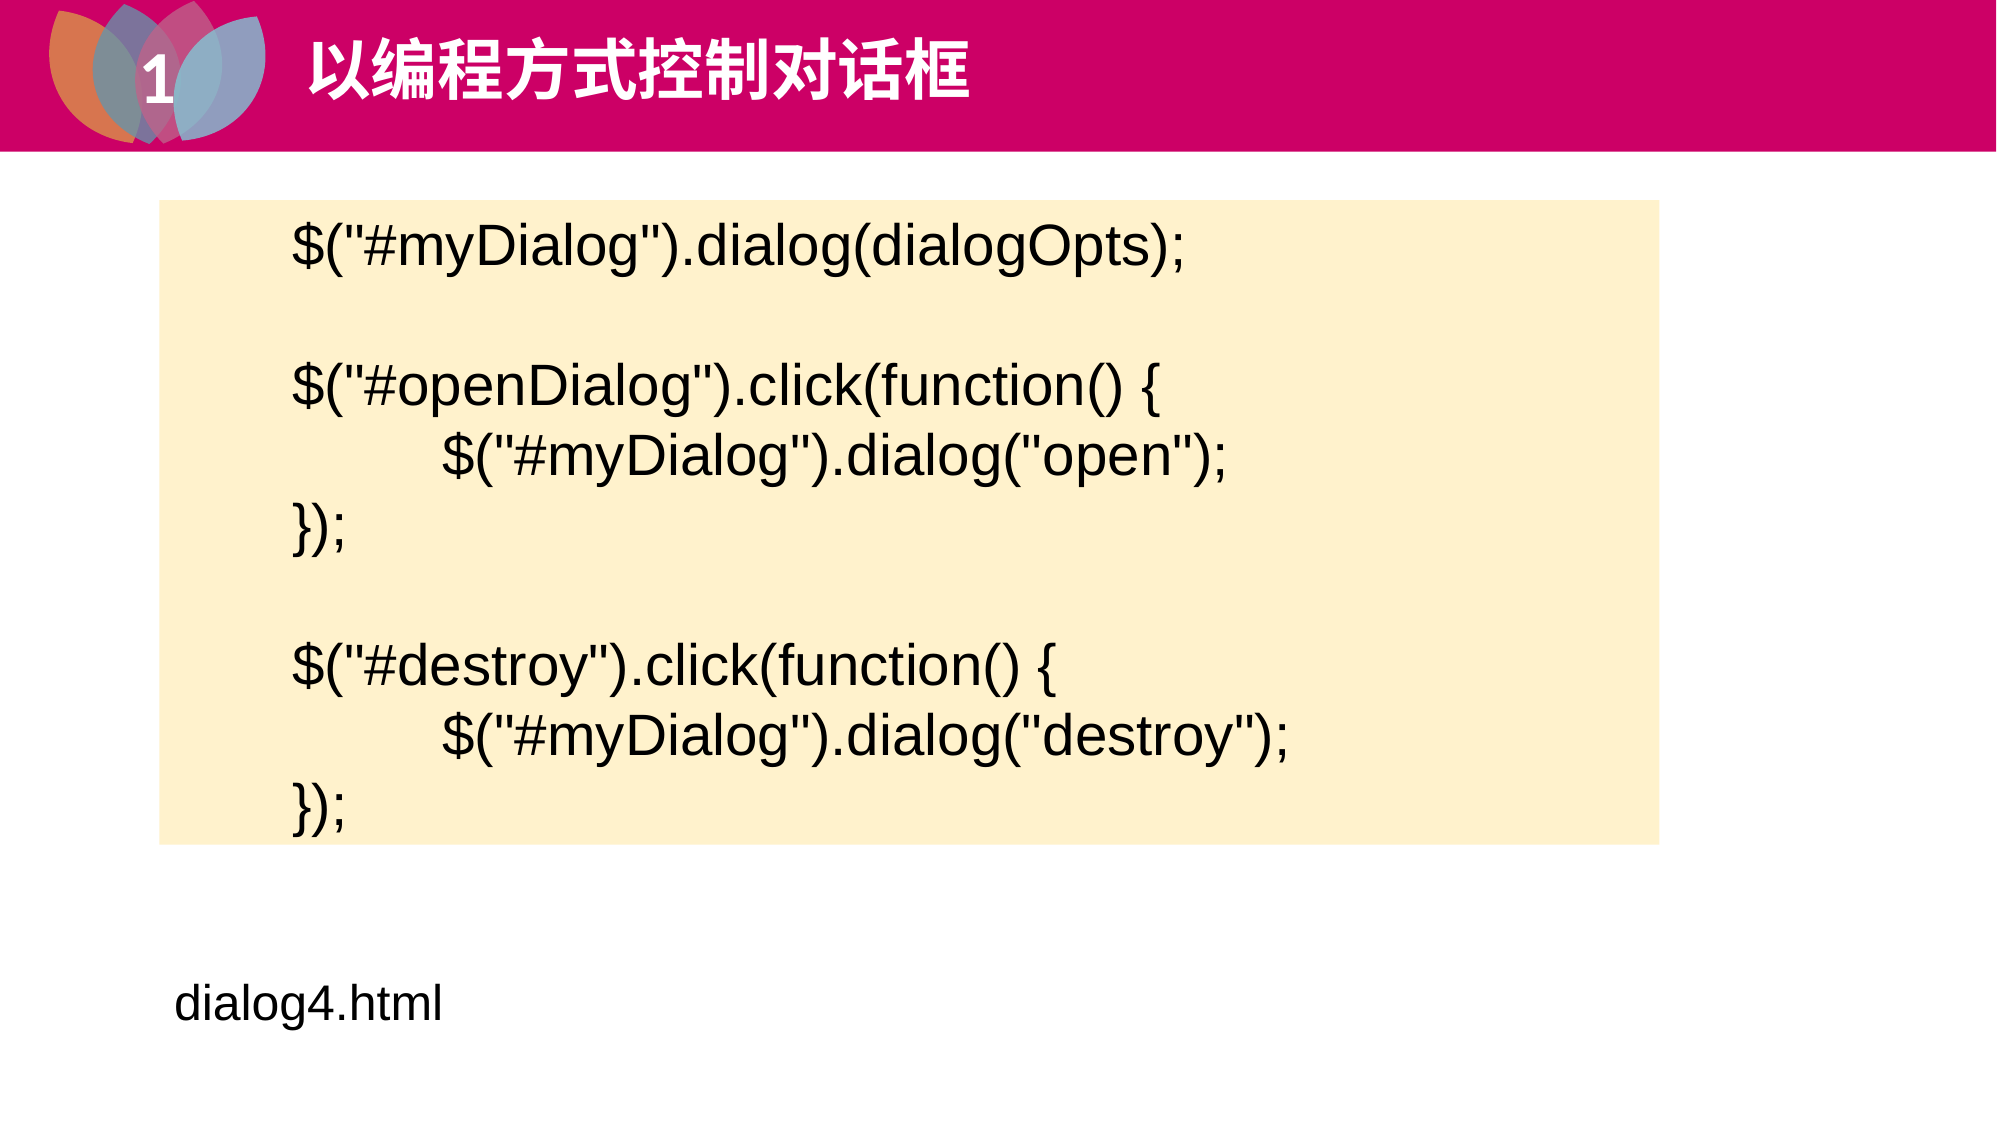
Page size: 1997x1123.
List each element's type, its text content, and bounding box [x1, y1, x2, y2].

text_box $("#myDialog").dialog(dialogOpts); $("#openDialog").click(function() { $("#myDialog").dialog("open"); }); $("#destroy").click(function() { $("#myDialog").dialog("destroy"); }); [159, 200, 1660, 845]
text_box 1 [123, 20, 195, 126]
text_box 以编程方式控制对话框 [289, 20, 1105, 116]
text_box dialog4.html [159, 962, 467, 1038]
text_box jQuery UI [511, 147, 1336, 200]
text_box 1 [336, 142, 466, 200]
